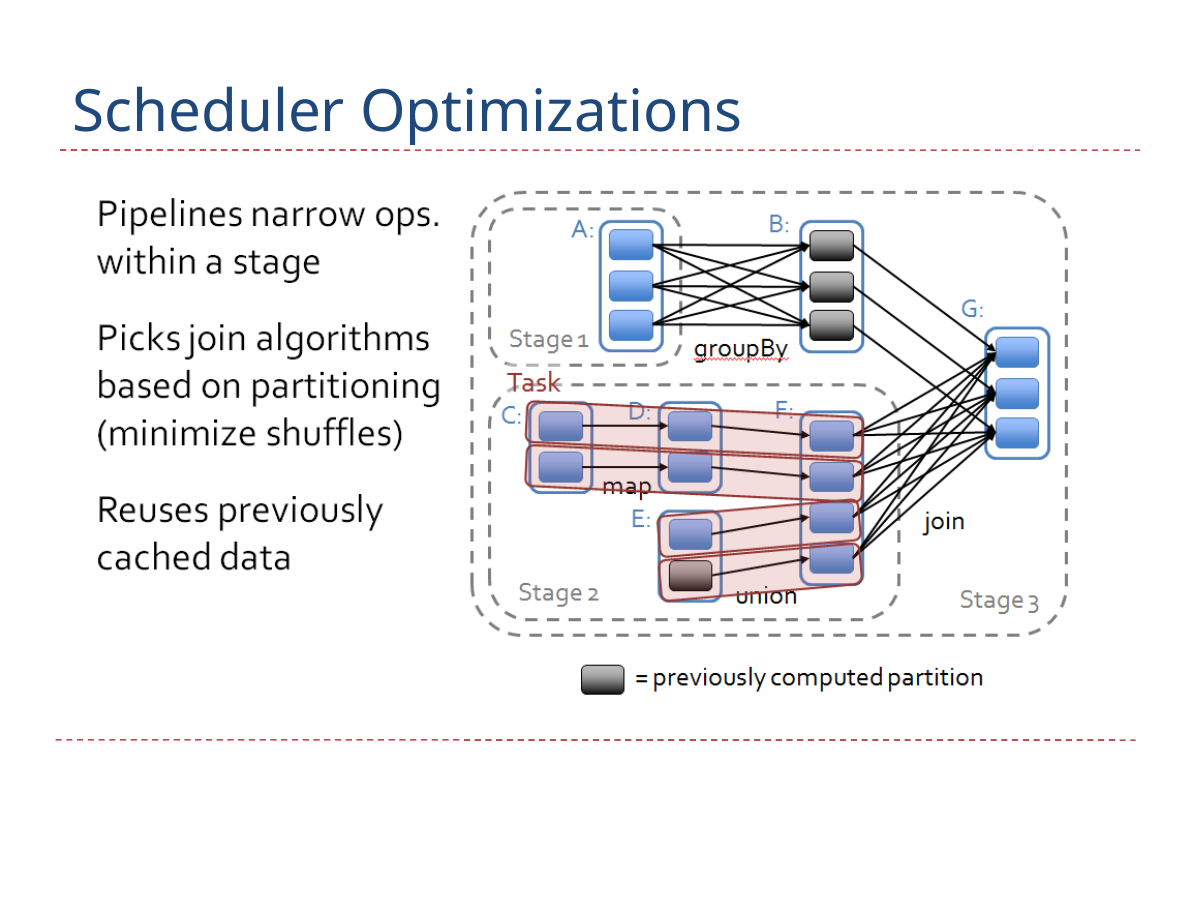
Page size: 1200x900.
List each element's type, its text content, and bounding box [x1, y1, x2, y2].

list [59, 165, 1101, 704]
title Scheduler Optimizations [60, 20, 1140, 150]
